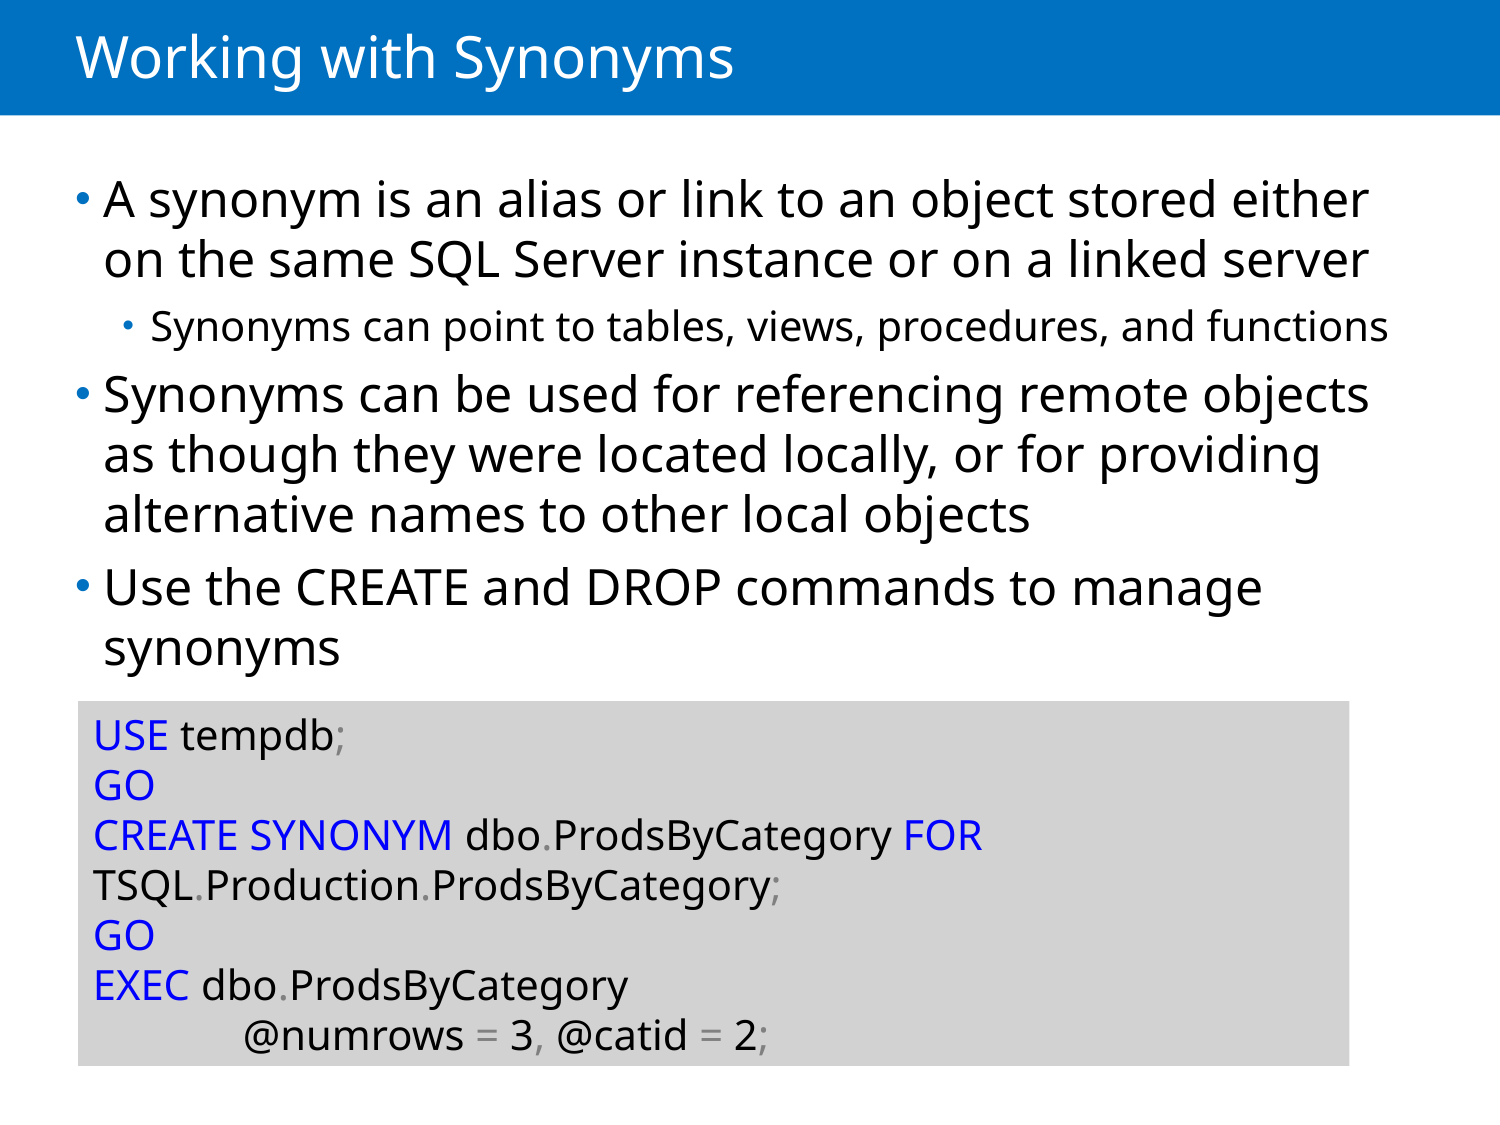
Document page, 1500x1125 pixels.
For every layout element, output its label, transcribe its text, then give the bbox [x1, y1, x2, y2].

text_box USE tempdb; GO CREATE SYNONYM dbo.ProdsByCategory FOR TSQL.Production.ProdsByCategory; GO EXEC dbo.ProdsByCategory @numrows = 3, @catid = 2; [78, 701, 1350, 1066]
text_box A synonym is an alias or link to an object stored either on the same SQL Server instance or on a linked server Synonyms can point to tables, views, procedures, and functions Synonyms can be used for referencing remote objects as though they were located locally, or for providing alternative names to other local objects Use the CREATE and DROP commands to manage synonyms [75, 167, 1408, 1012]
title Working with Synonyms [75, 0, 1351, 122]
